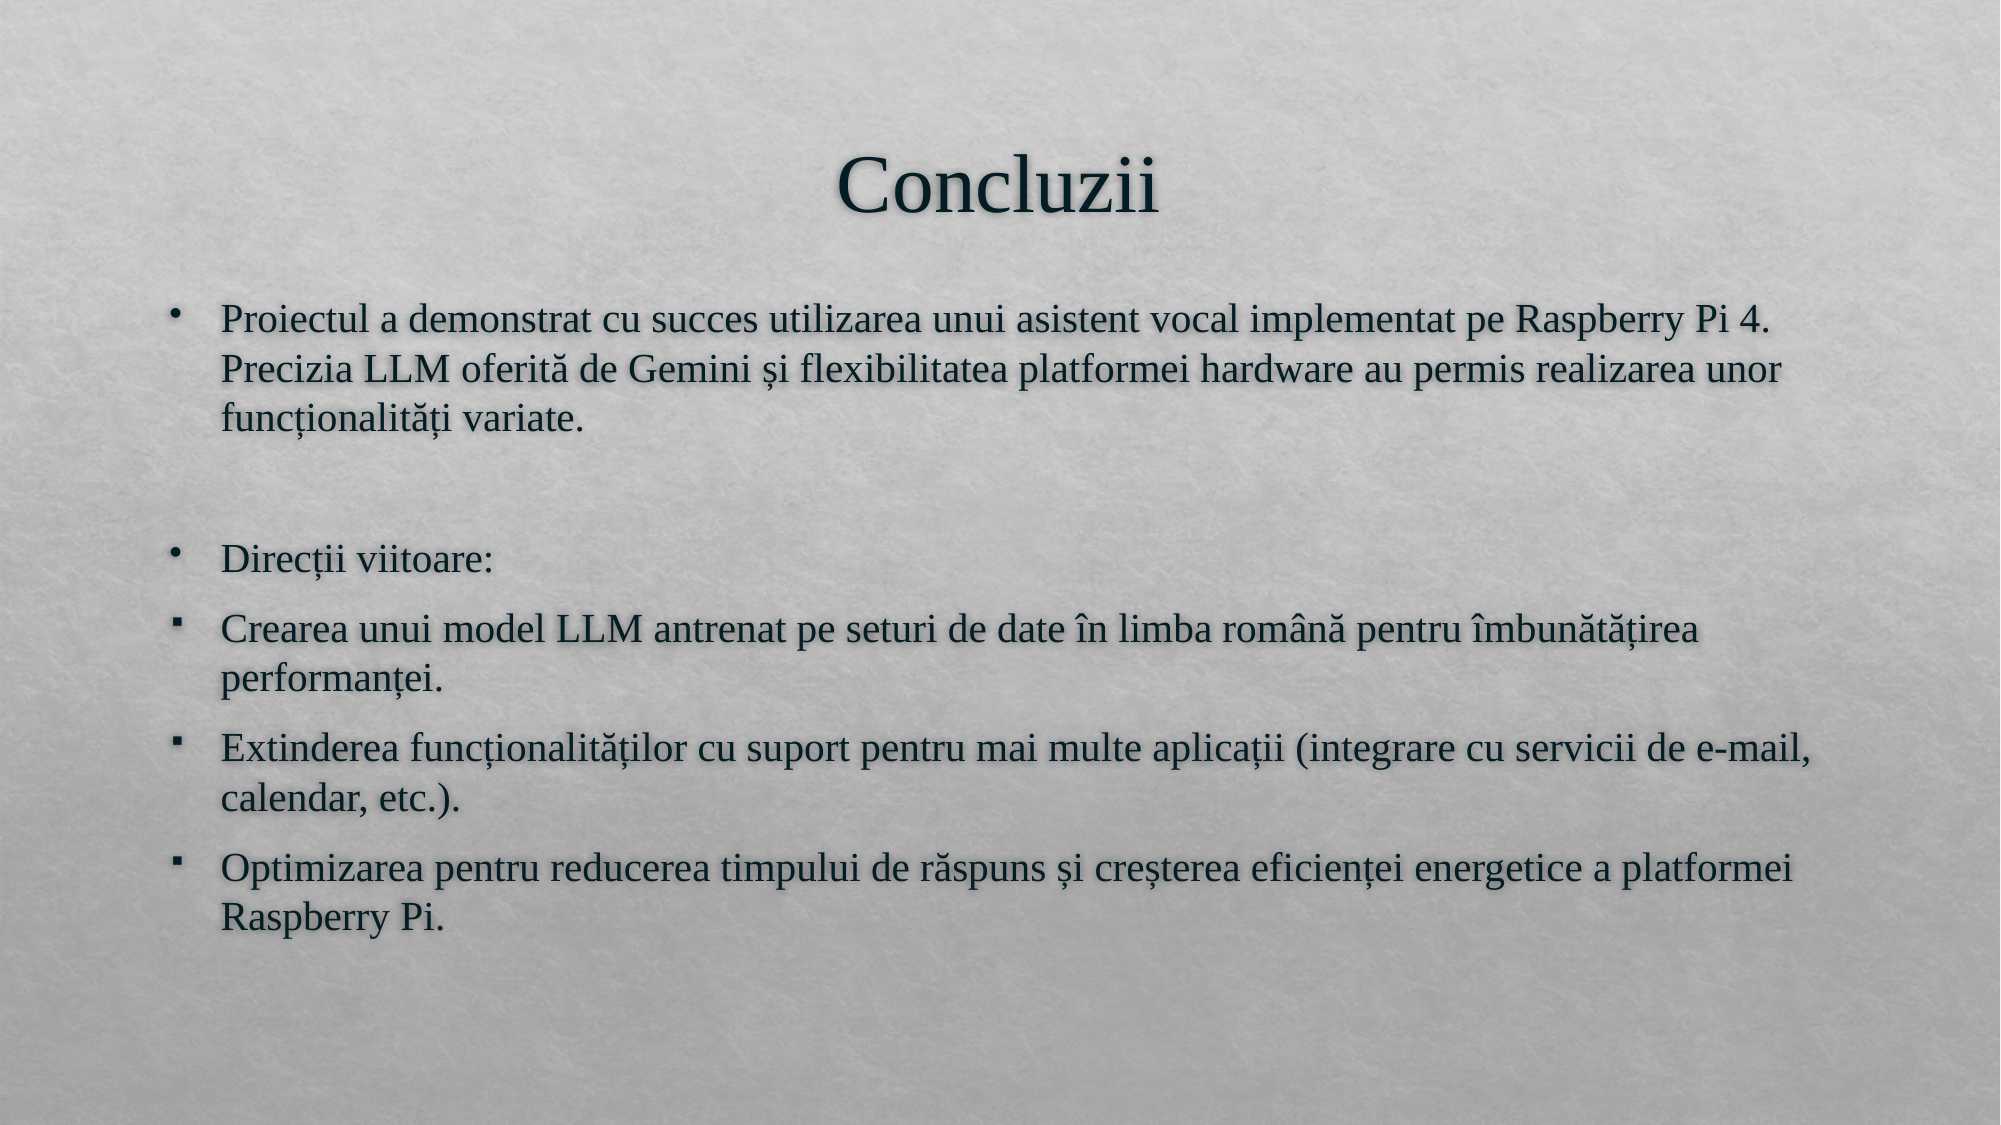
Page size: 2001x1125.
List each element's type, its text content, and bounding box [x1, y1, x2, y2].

title Concluzii [149, 99, 1849, 260]
list Proiectul a demonstrat cu succes utilizarea unui asistent vocal implementat pe Raspberry Pi 4. Precizia LLM oferită de Gemini și flexibilitatea platformei hardware au permis realizarea unor funcționalități variate. Direcții viitoare: Crearea unui model LLM antrenat pe seturi de date în limba română pentru îmbunătățirea performanței. Extinderea funcționalităților cu suport pentru mai multe aplicații (integrare cu servicii de e-mail, calendar, etc.). Optimizarea pentru reducerea timpului de răspuns și creșterea eficienței energetice a platformei Raspberry Pi. [149, 284, 1849, 950]
